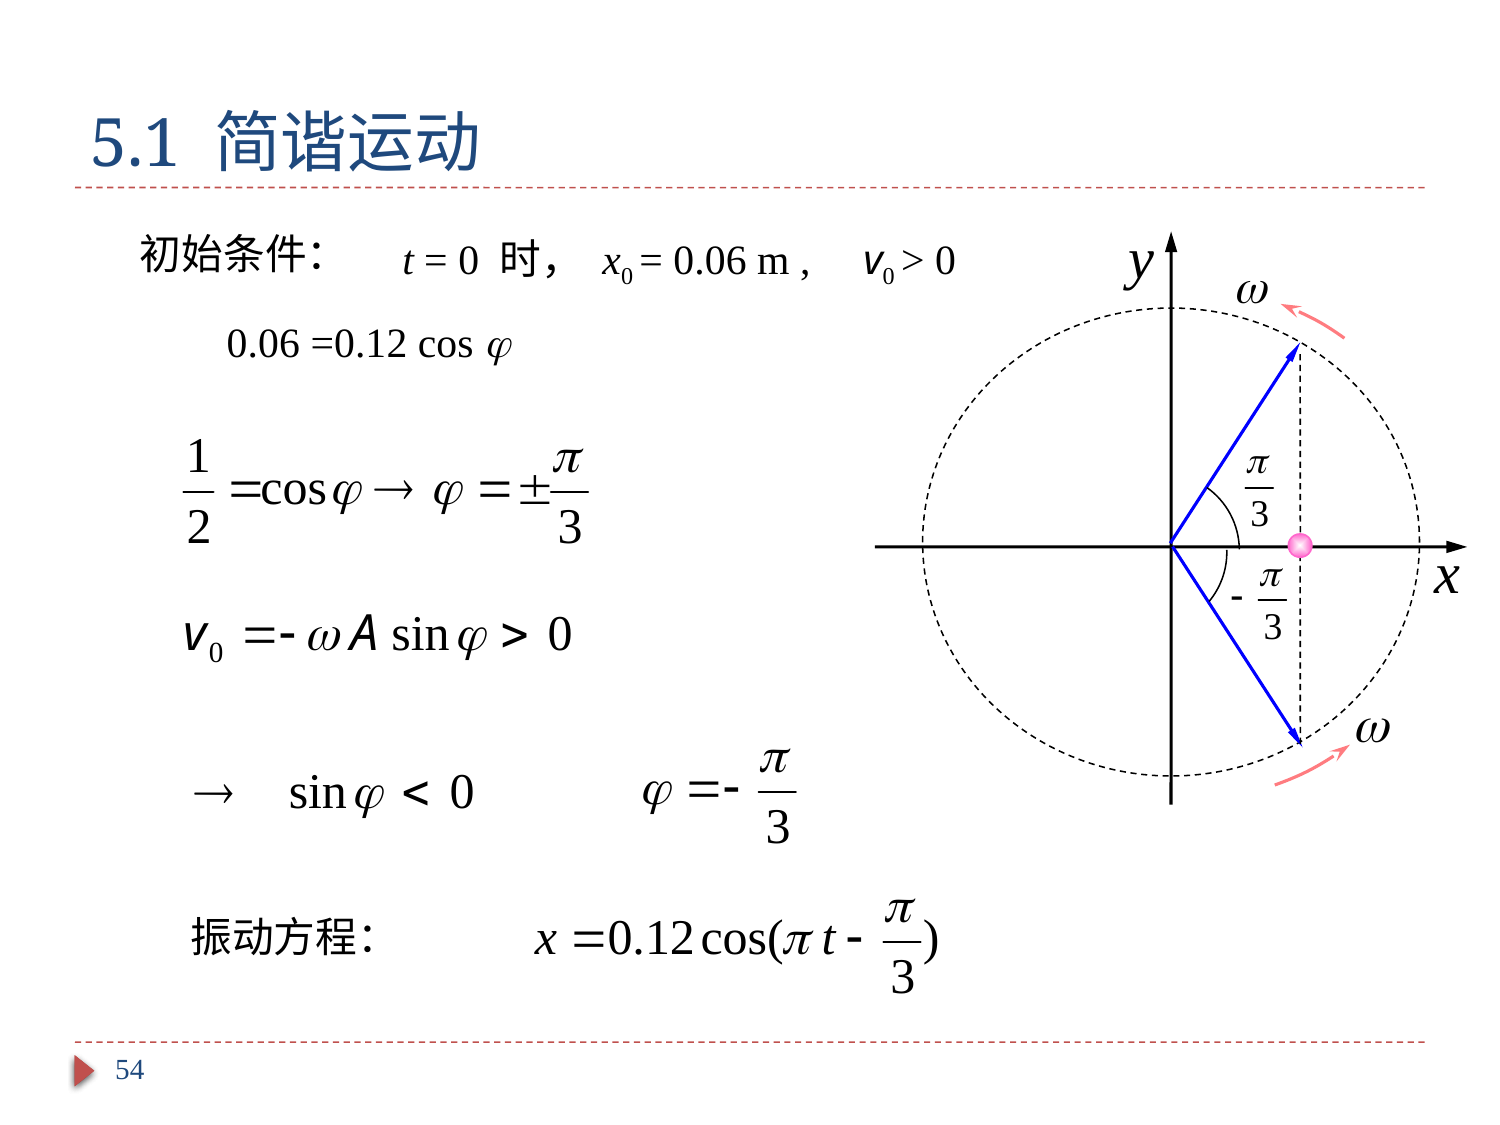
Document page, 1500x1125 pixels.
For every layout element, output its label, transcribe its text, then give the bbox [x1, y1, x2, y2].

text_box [174, 424, 600, 555]
text_box 0.06 =0.12 cos  [211, 308, 525, 374]
text_box 初始条件： [125, 220, 364, 286]
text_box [187, 762, 484, 830]
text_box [874, 212, 1476, 805]
text_box t = 0 时， x0 = 0.06 m , v0 > 0 [387, 224, 868, 297]
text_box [174, 599, 580, 676]
slide_number 54 [100, 1042, 426, 1103]
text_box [524, 874, 951, 1005]
text_box 振动方程： [175, 903, 424, 969]
title 5.1 简谐运动 [75, 37, 1425, 188]
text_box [635, 724, 807, 855]
